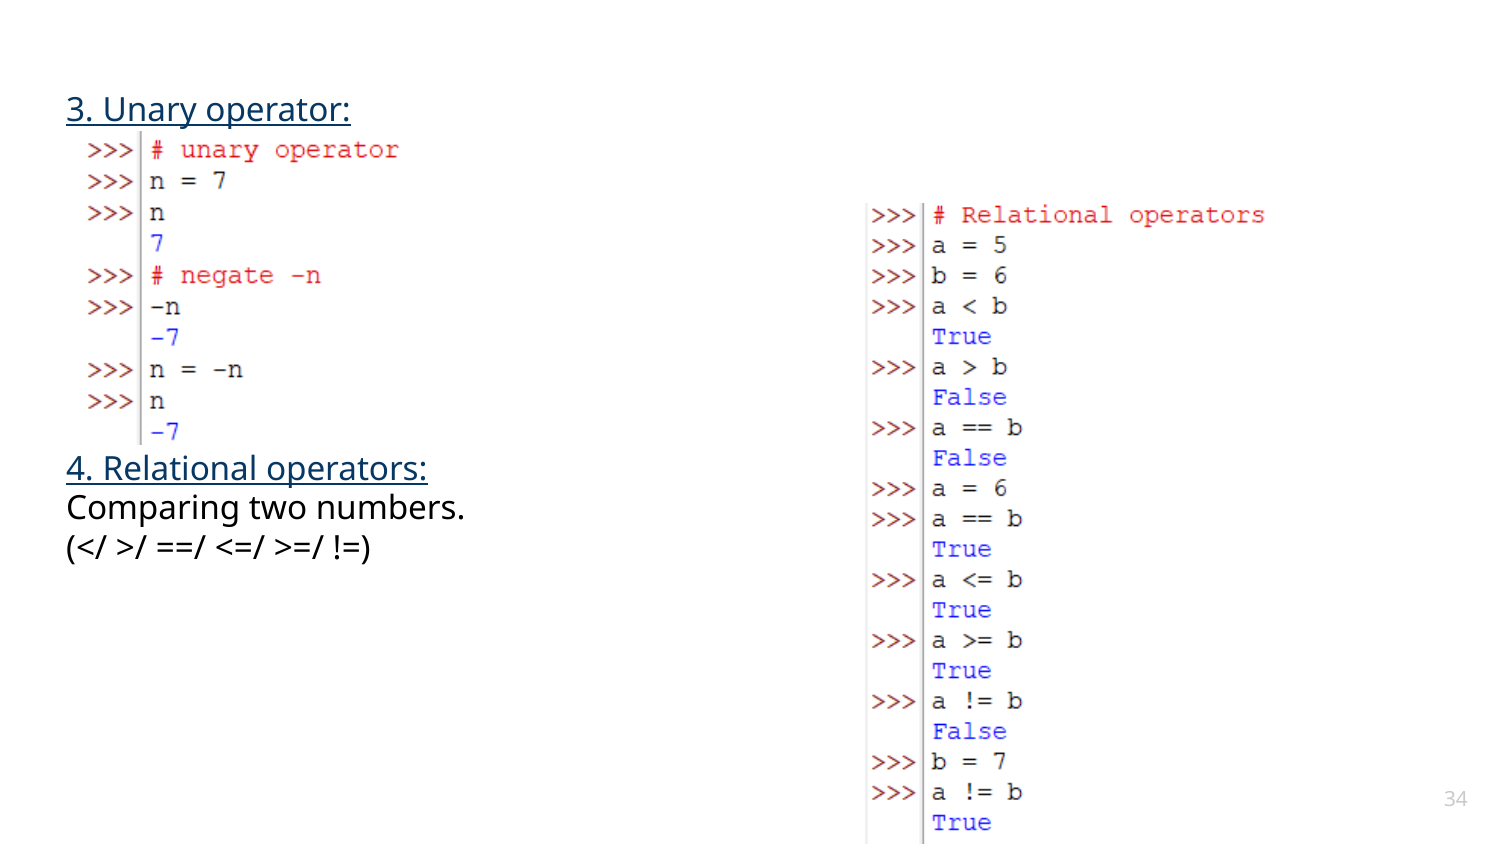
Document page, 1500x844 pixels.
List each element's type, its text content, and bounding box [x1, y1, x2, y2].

picture [83, 131, 447, 445]
slide_number ‹#› [1392, 767, 1483, 833]
picture [865, 203, 1298, 844]
title 3. Unary operator: 4. Relational operators: Comparing two numbers. (</ >/ ==/ <=/ >=/ !=) [51, 72, 553, 762]
